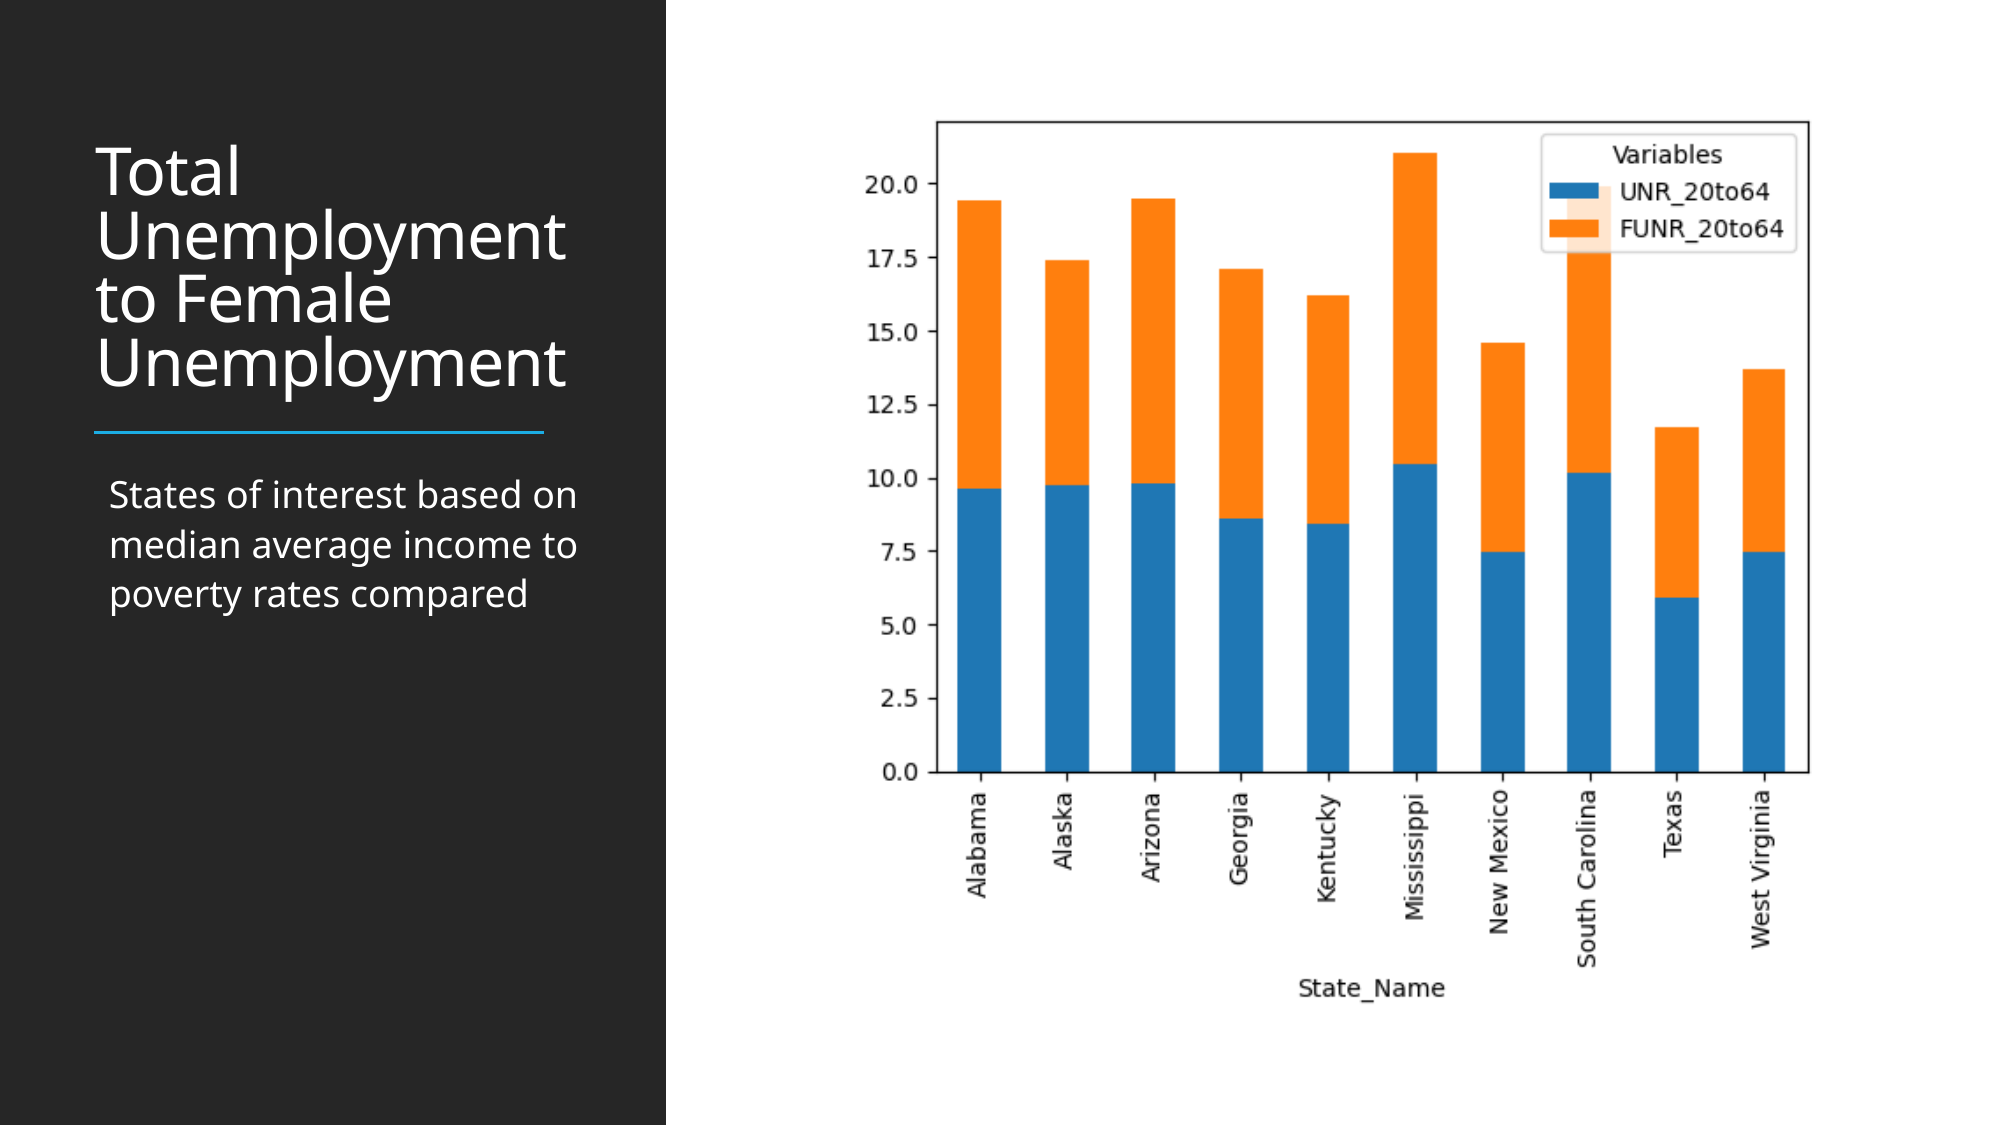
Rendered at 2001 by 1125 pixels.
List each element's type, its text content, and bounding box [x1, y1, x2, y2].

text_box [0, 0, 667, 1125]
title Total Unemployment to Female Unemployment [80, 84, 587, 407]
picture [846, 104, 1824, 1021]
text_box [667, 0, 2000, 1125]
list States of interest based on median average income to poverty rates compared [93, 459, 587, 983]
